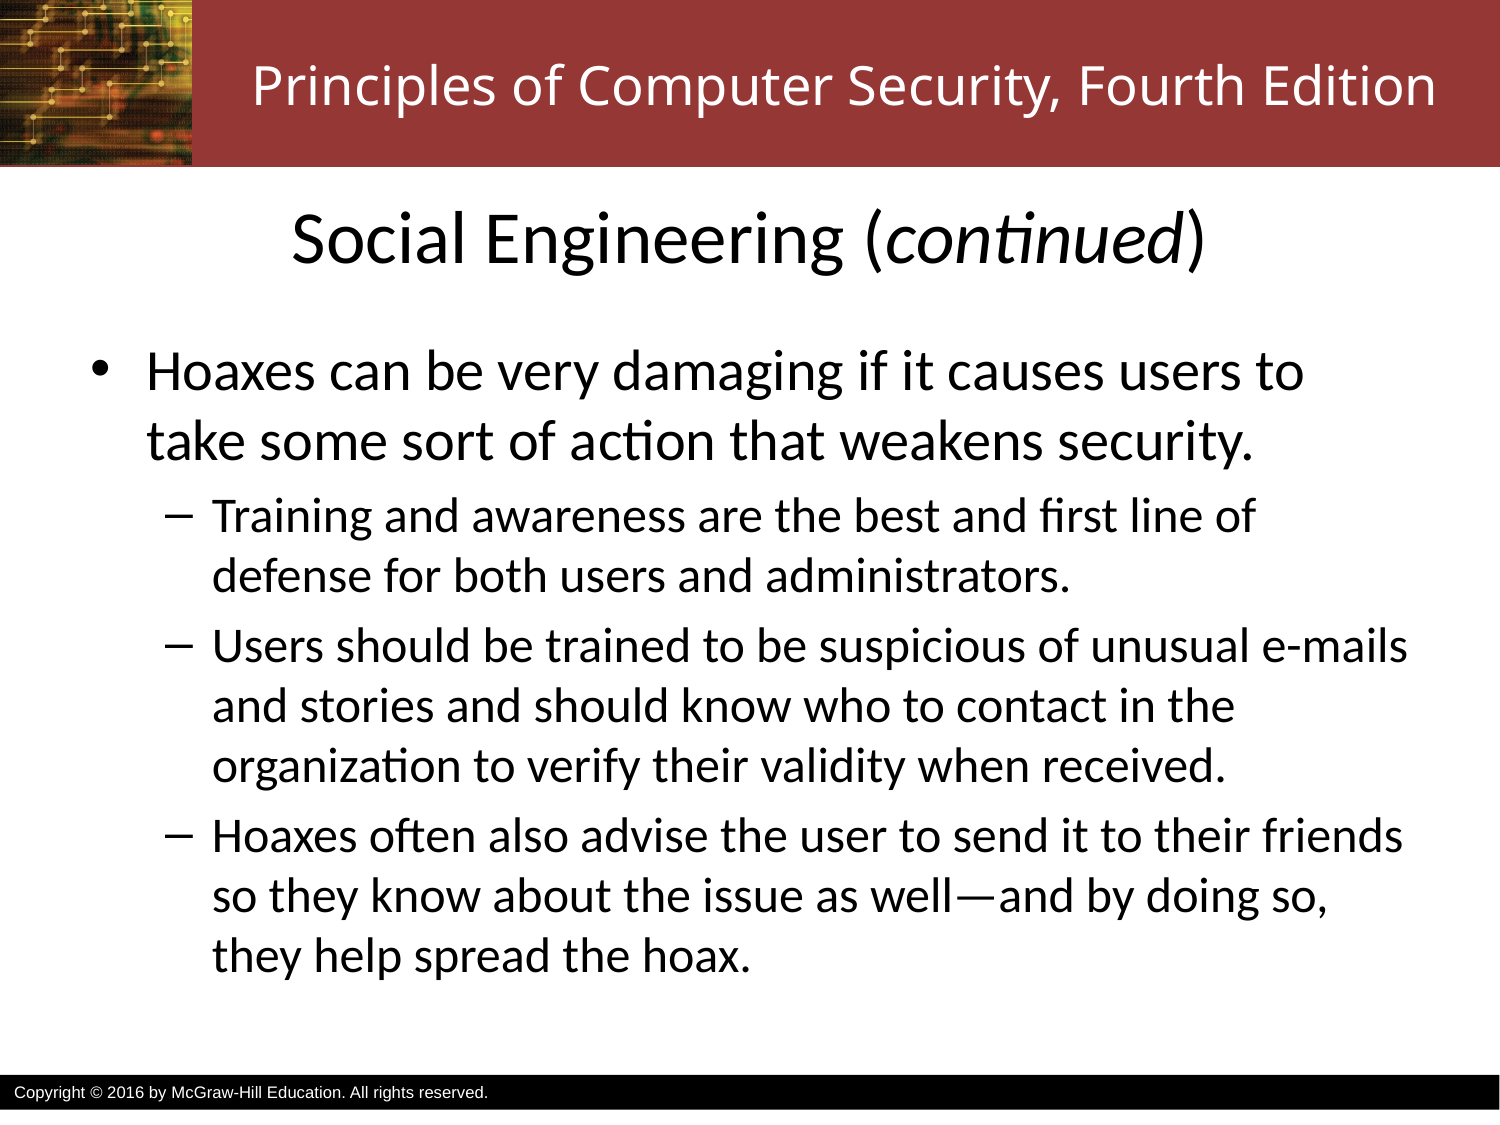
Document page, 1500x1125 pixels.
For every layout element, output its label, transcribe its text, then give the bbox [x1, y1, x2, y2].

picture [0, 0, 192, 165]
title Social Engineering (continued) [75, 181, 1425, 324]
list Hoaxes can be very damaging if it causes users to take some sort of action that weakens security. Training and awareness are the best and first line of defense for both users and administrators. Users should be trained to be suspicious of unusual e-mails and stories and should know who to contact in the organization to verify their validity when received. Hoaxes often also advise the user to send it to their friends so they know about the issue as well—and by doing so, they help spread the hoax. [75, 324, 1425, 1005]
